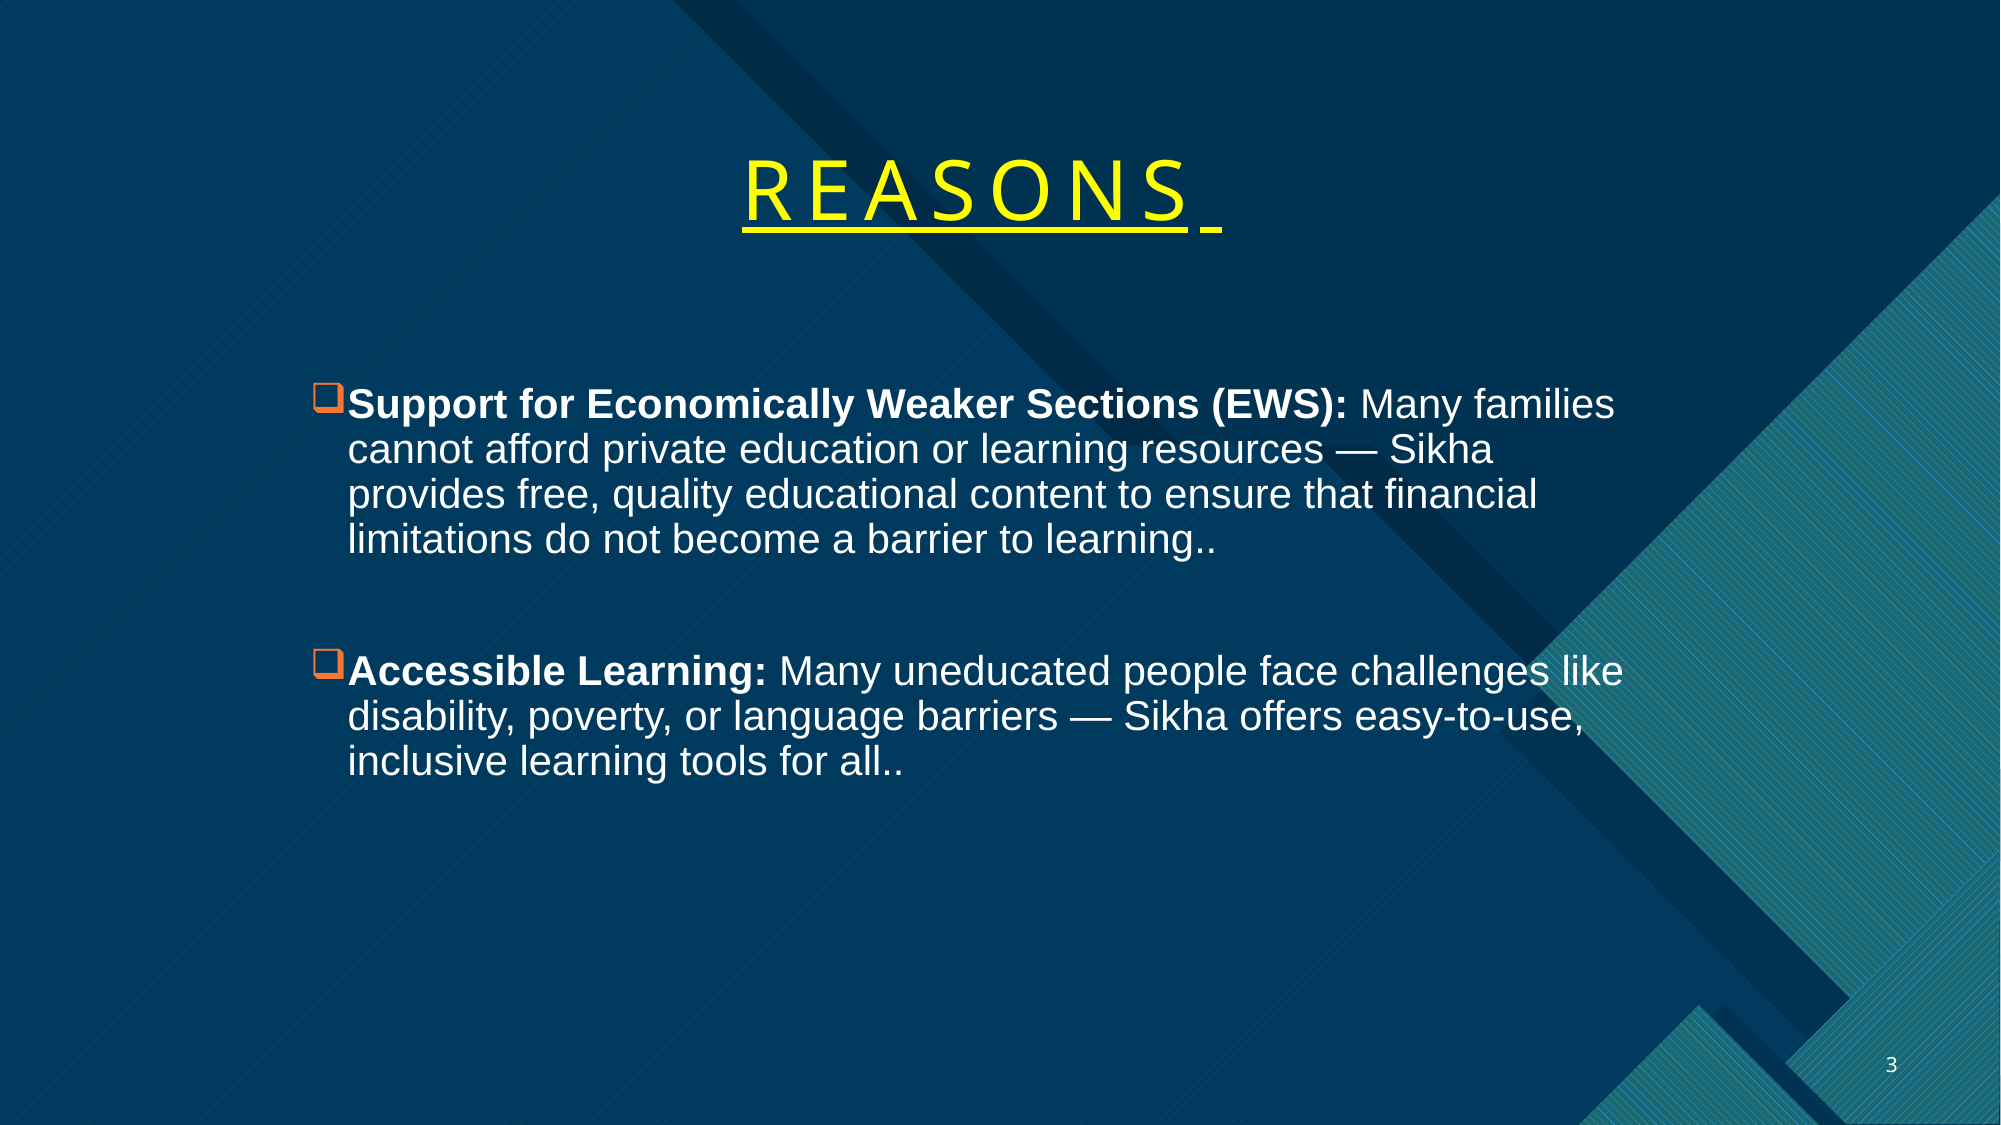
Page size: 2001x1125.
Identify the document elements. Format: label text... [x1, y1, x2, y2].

text_box REASONS [89, 70, 1875, 246]
text_box Support for Economically Weaker Sections (EWS): Many families cannot afford private education or learning resources — Sikha provides free, quality educational content to ensure that financial limitations do not become a barrier to learning.. Accessible Learning: Many uneducated people face challenges like disability, poverty, or language barriers — Sikha offers easy-to-use, inclusive learning tools for all.. [295, 309, 1643, 786]
slide_number 3 [1845, 1035, 1913, 1096]
